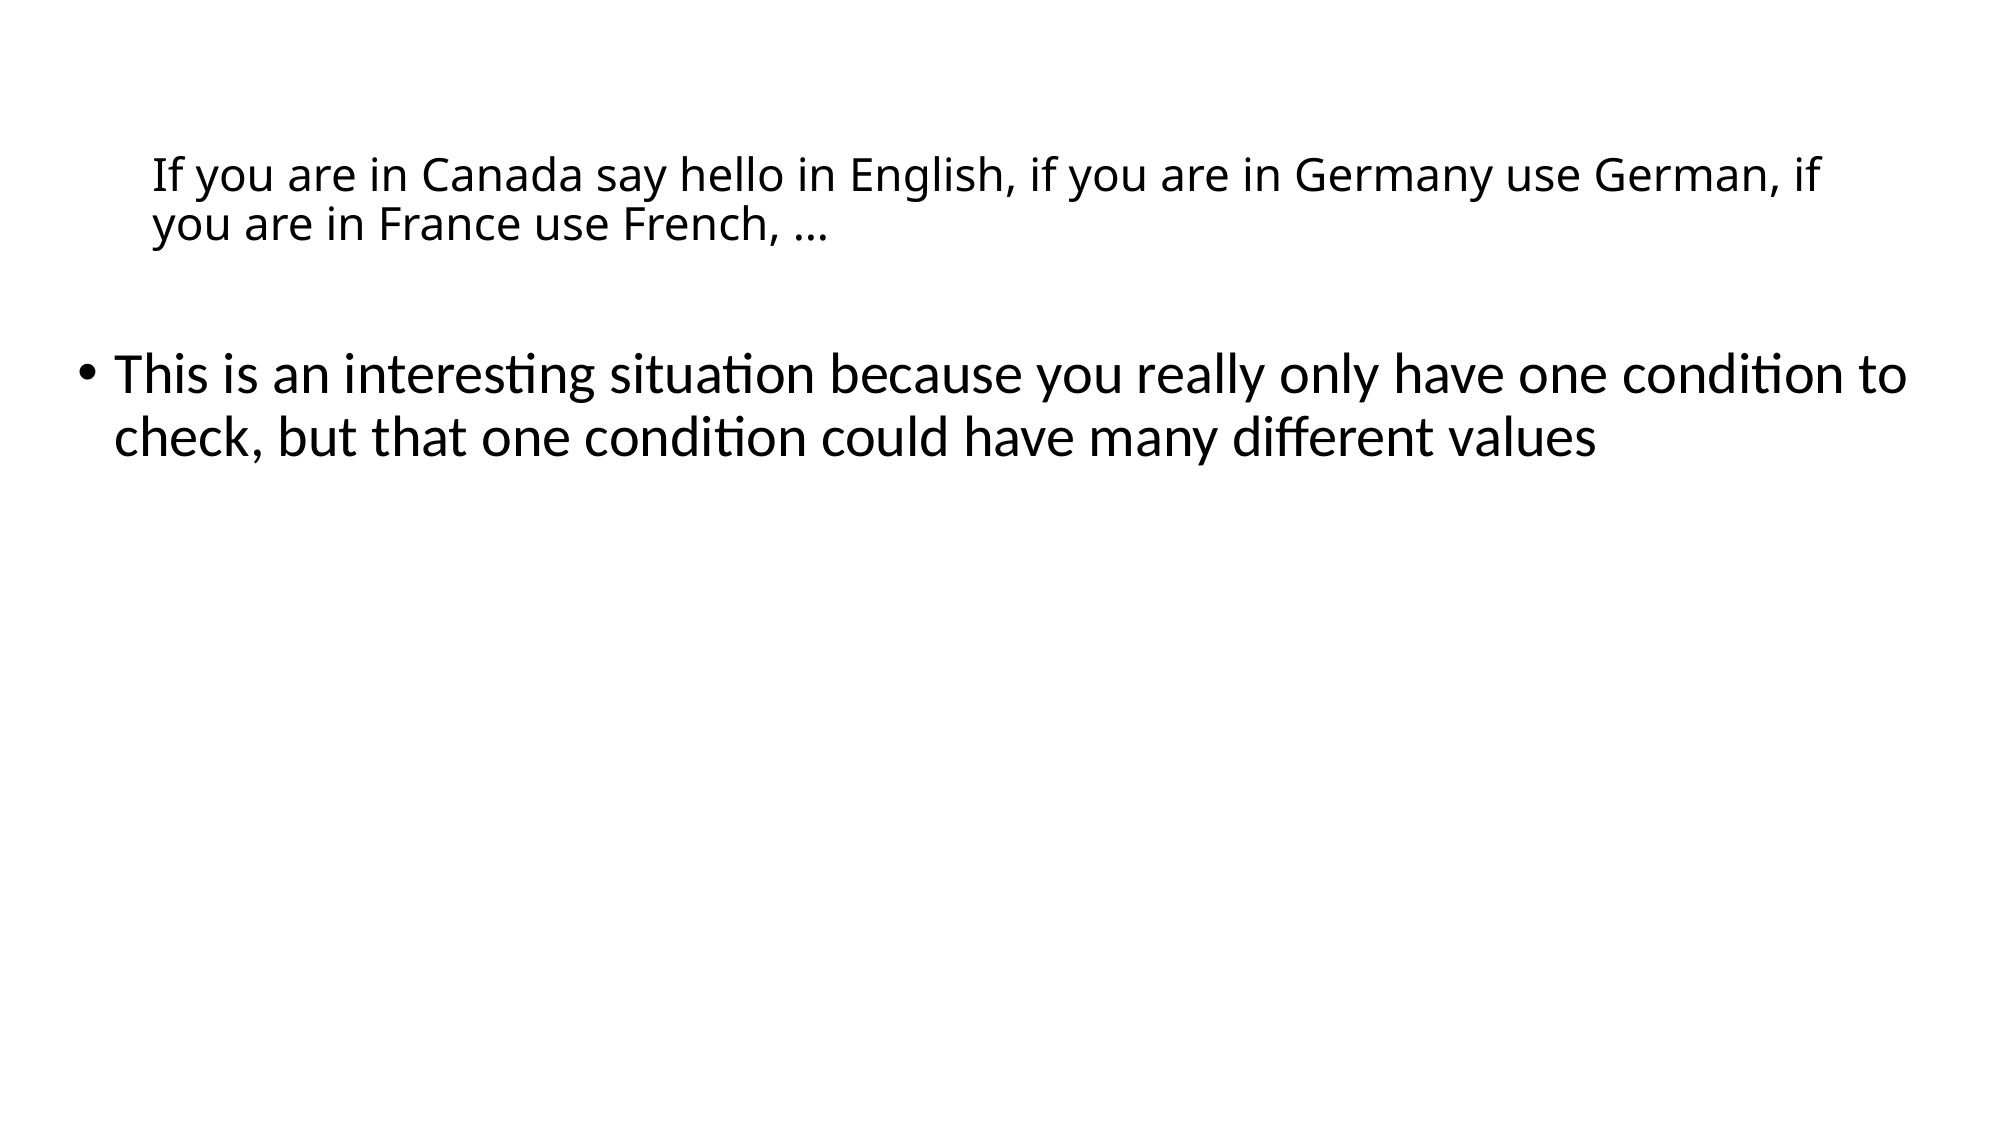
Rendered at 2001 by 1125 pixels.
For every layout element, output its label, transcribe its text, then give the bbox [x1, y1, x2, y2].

title If you are in Canada say hello in English, if you are in Germany use German, if you are in France use French, … [137, 142, 1863, 315]
list This is an interesting situation because you really only have one condition to check, but that one condition could have many different values [62, 335, 1953, 1096]
